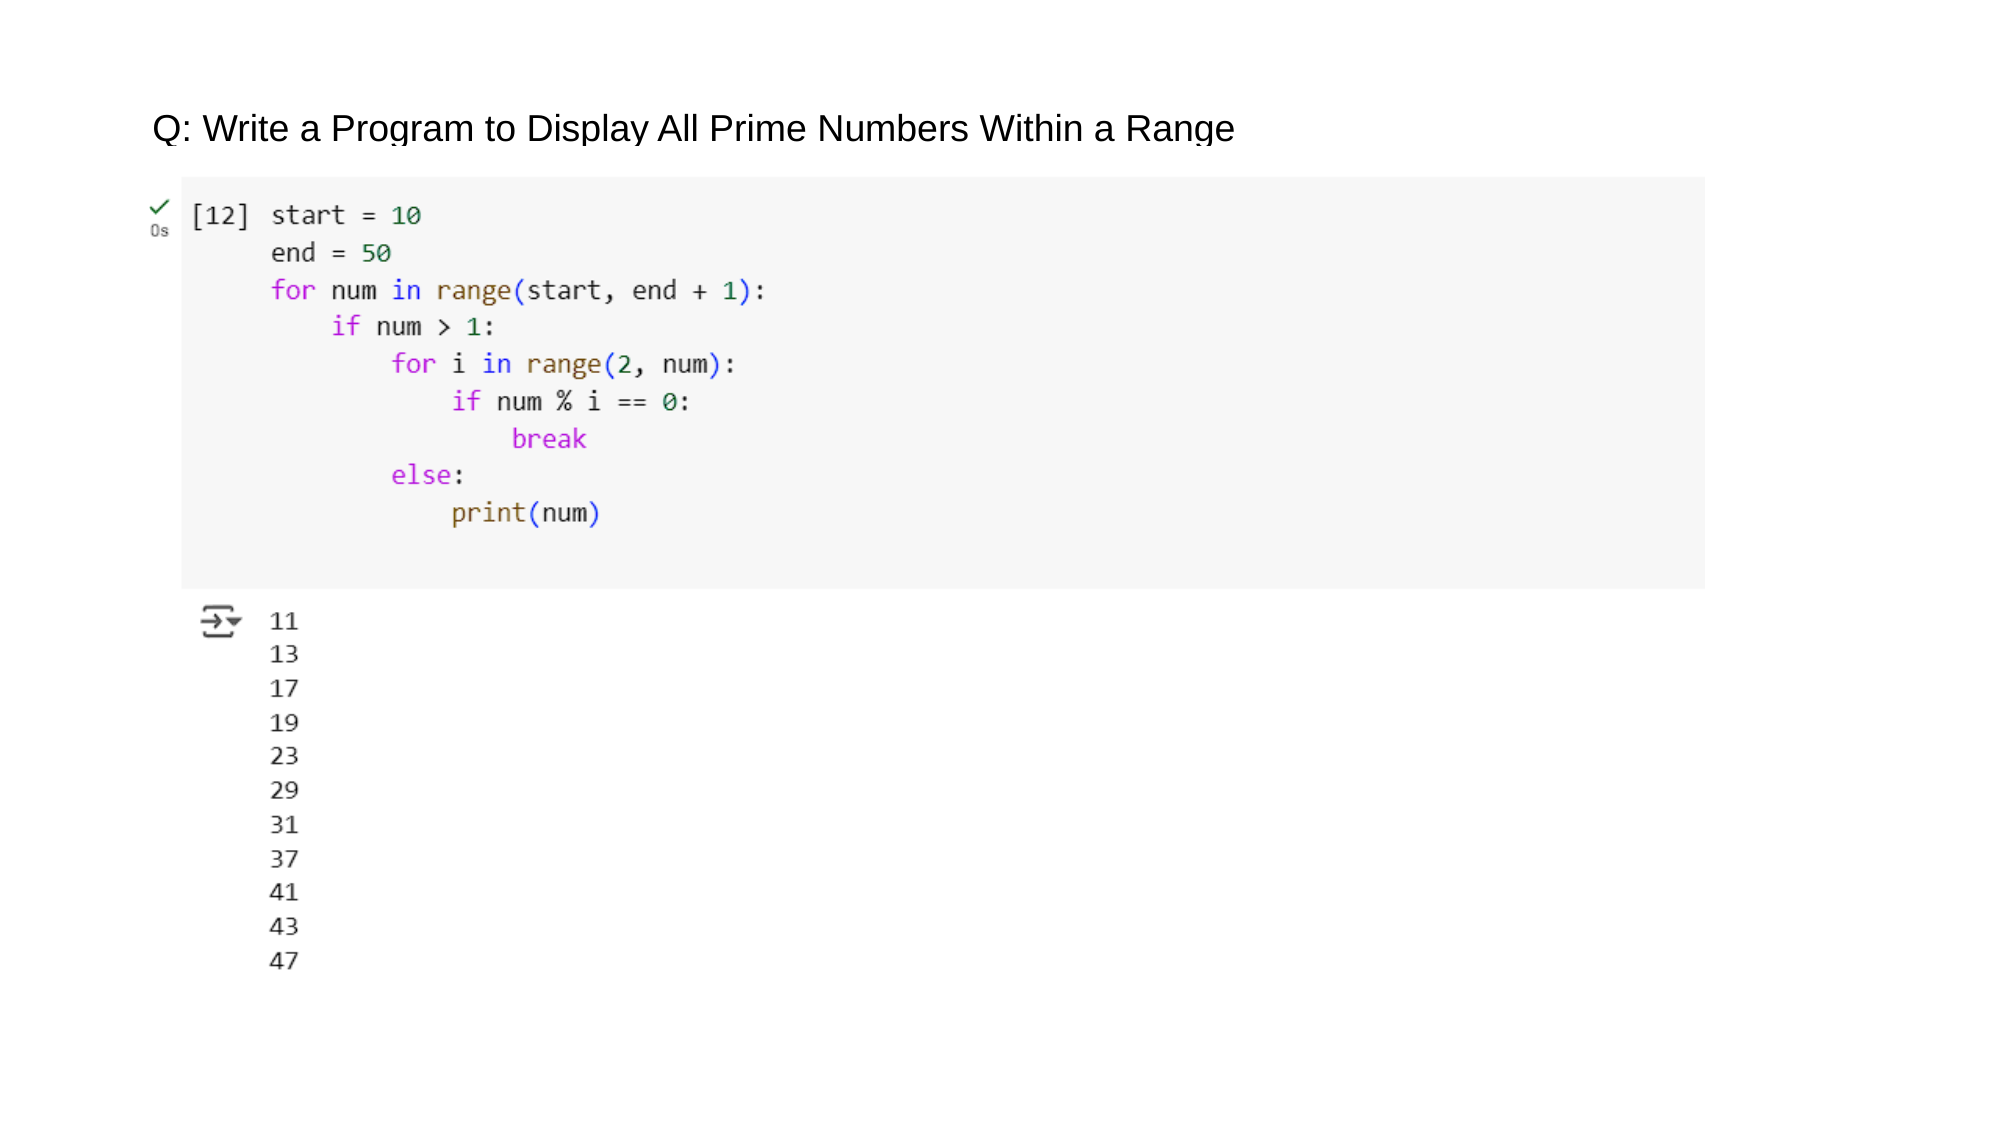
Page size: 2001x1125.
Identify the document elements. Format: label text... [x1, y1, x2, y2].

picture [149, 146, 1706, 979]
list Q: Write a Program to Display All Prime Numbers Within a Range [137, 101, 1863, 1014]
